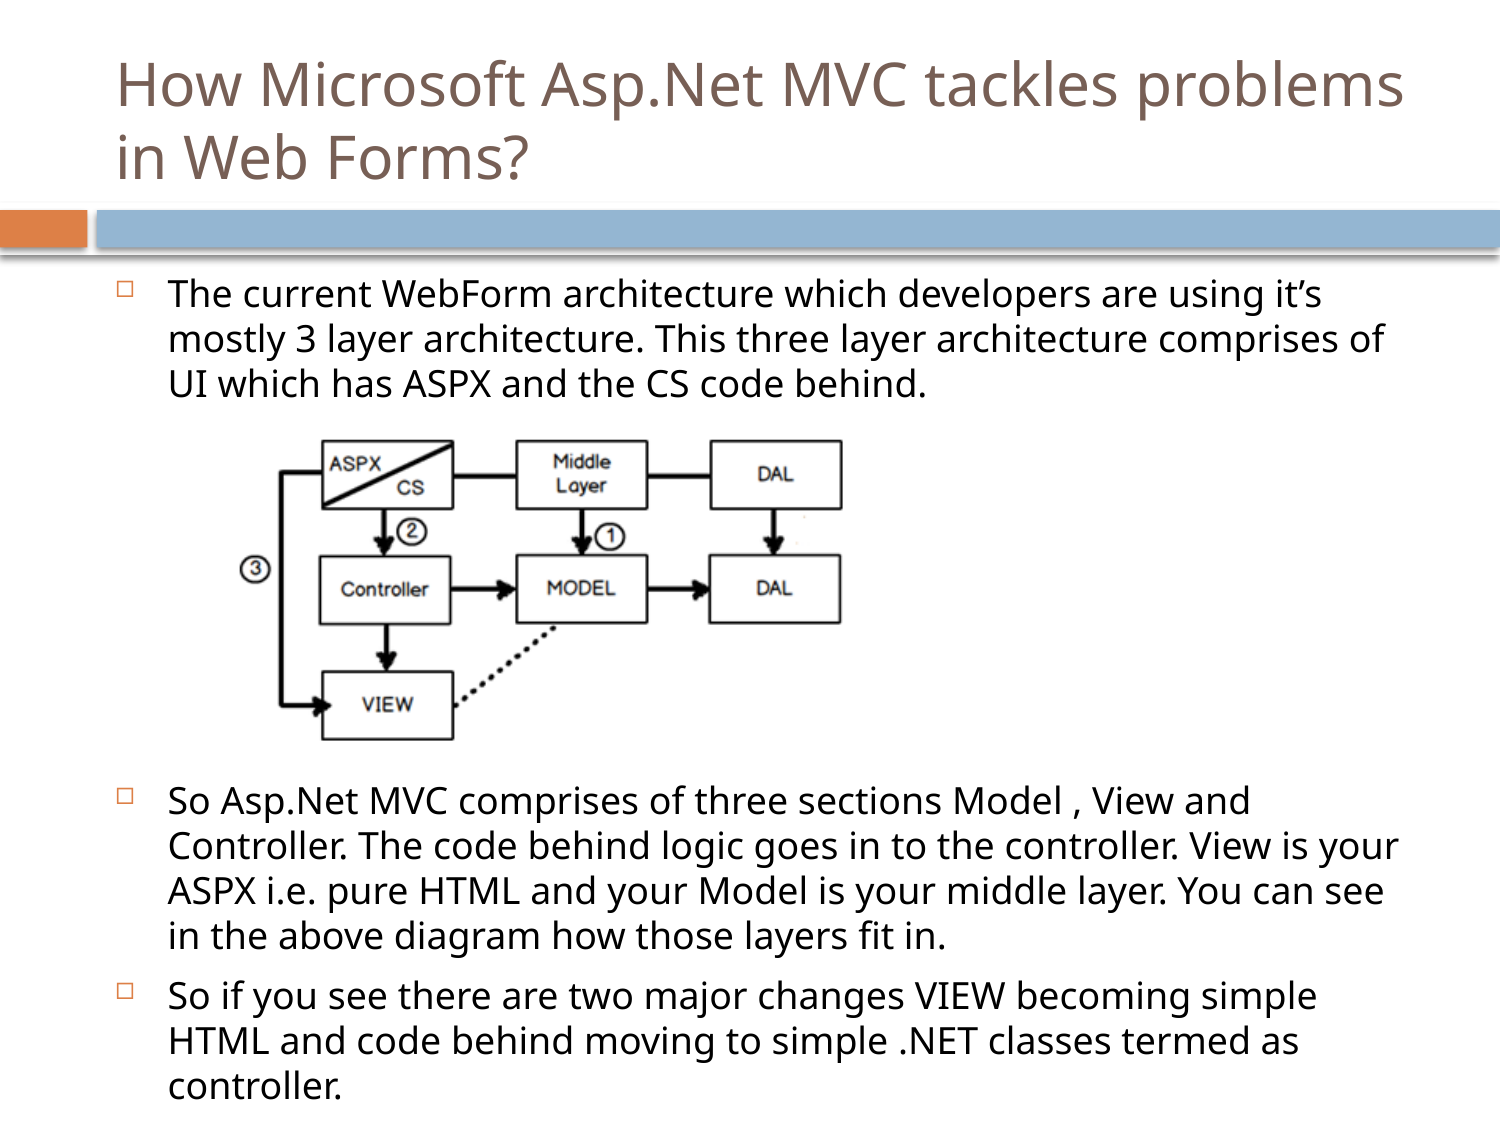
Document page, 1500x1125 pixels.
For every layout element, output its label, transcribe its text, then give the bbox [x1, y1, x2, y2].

list The current WebForm architecture which developers are using it’s mostly 3 layer architecture. This three layer architecture comprises of UI which has ASPX and the CS code behind. So Asp.Net MVC comprises of three sections Model , View and Controller. The code behind logic goes in to the controller. View is your ASPX i.e. pure HTML and your Model is your middle layer. You can see in the above diagram how those layers fit in. So if you see there are two major changes VIEW becoming simple HTML and code behind moving to simple .NET classes termed as controller. [100, 262, 1438, 1000]
picture [237, 437, 846, 744]
title How Microsoft Asp.Net MVC tackles problems in Web Forms? [100, 37, 1438, 200]
